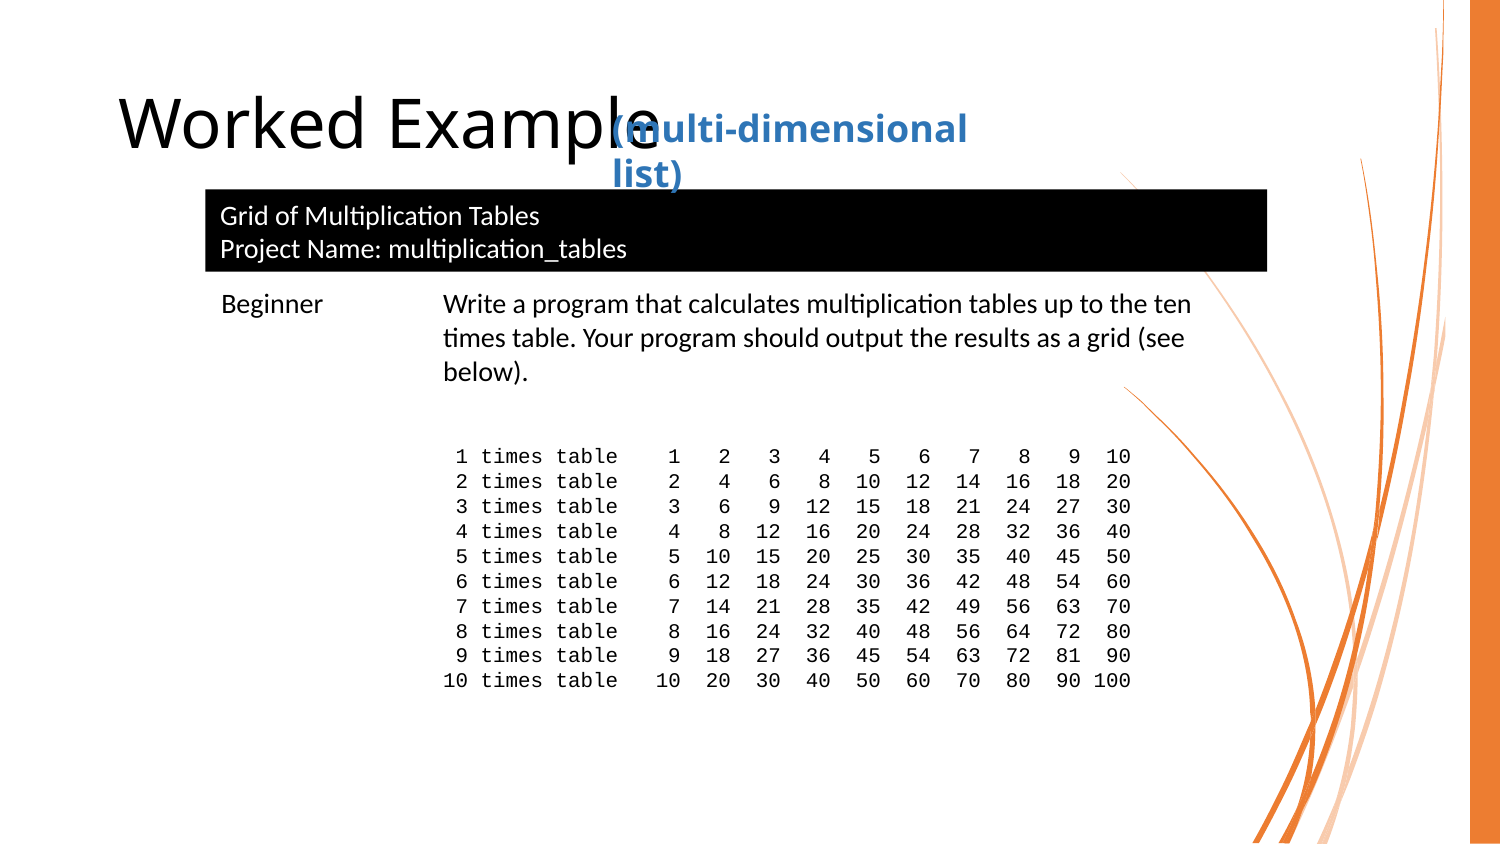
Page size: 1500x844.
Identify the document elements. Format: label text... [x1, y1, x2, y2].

text_box 1 times table 1 2 3 4 5 6 7 8 9 10 2 times table 2 4 6 8 10 12 14 16 18 20 3 times table 3 6 9 12 15 18 21 24 27 30 4 times table 4 8 12 16 20 24 28 32 36 40 5 times table 5 10 15 20 25 30 35 40 45 50 6 times table 6 12 18 24 30 36 42 48 54 60 7 times table 7 14 21 28 35 42 49 56 63 70 8 times table 8 16 24 32 40 48 56 64 72 80 9 times table 9 18 27 36 45 54 63 72 81 90 10 times table 10 20 30 40 50 60 70 80 90 100 [428, 434, 1183, 700]
text_box (multi-dimensional list) [597, 98, 1021, 203]
text_box Write a program that calculates multiplication tables up to the ten times table. Your program should output the results as a grid (see below). [428, 278, 1268, 395]
text_box Grid of Multiplication Tables Project Name: multiplication_tables [205, 189, 1268, 272]
title Worked Example [103, 44, 1397, 208]
text_box Beginner [206, 278, 339, 327]
